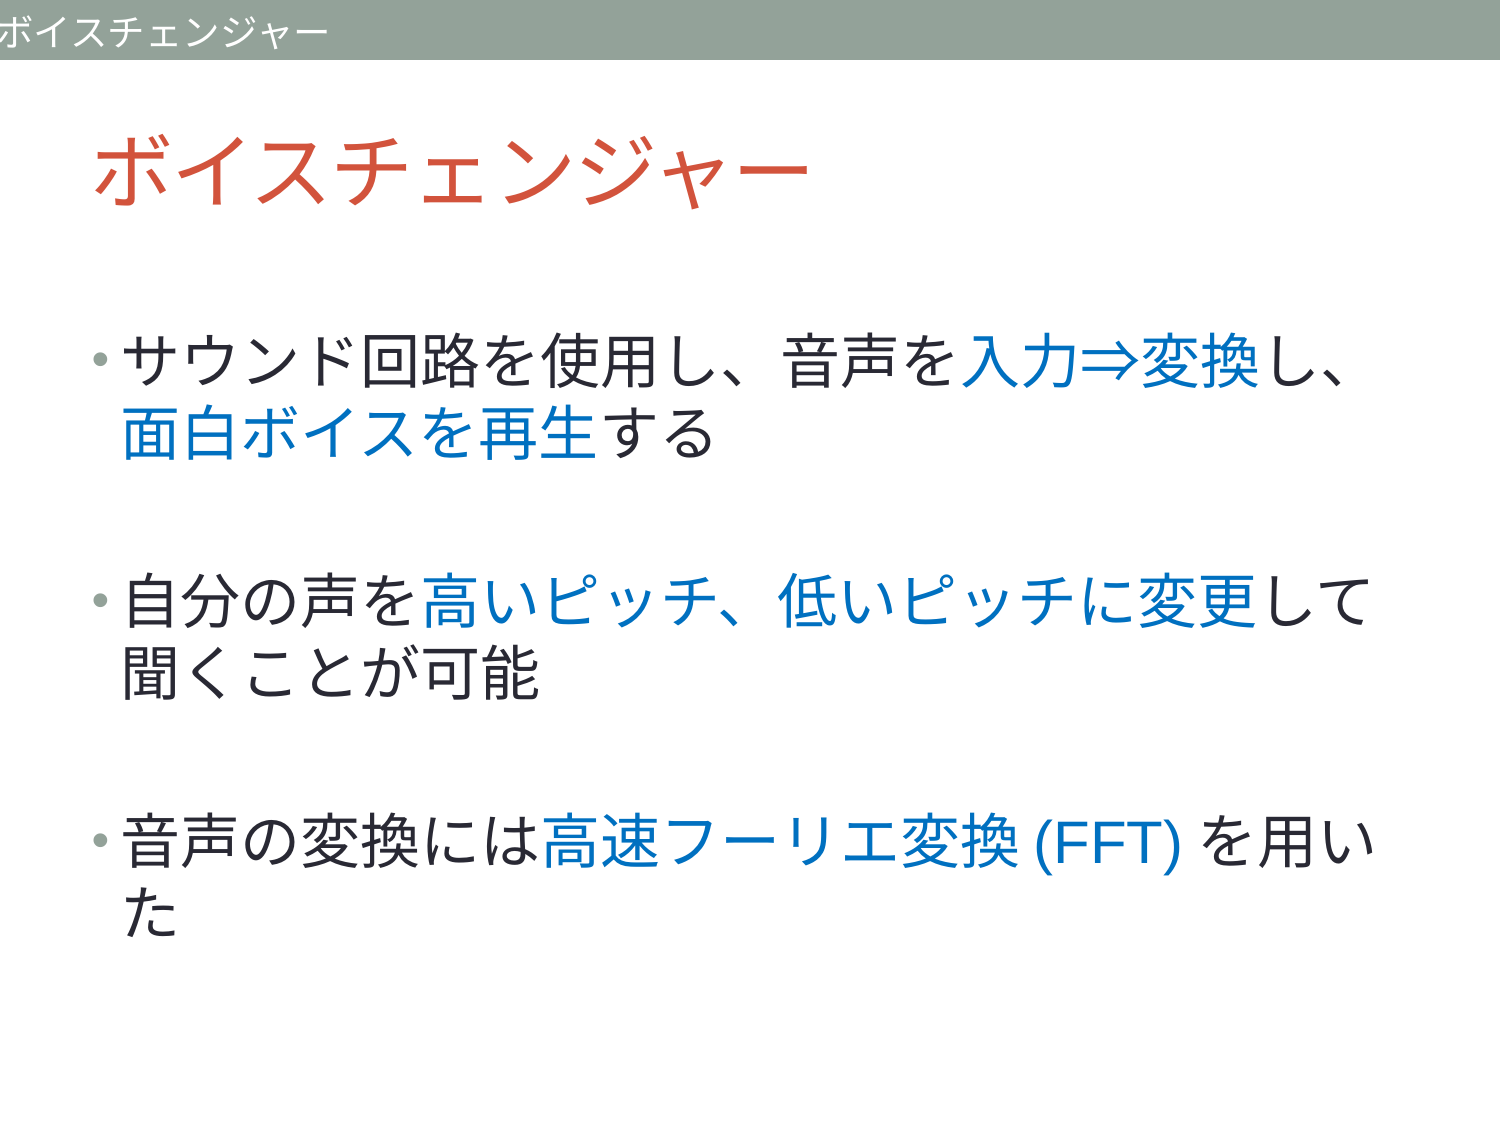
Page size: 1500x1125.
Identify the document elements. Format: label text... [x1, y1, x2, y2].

text_box ボイスチェンジャー [0, 1, 346, 61]
list サウンド回路を使用し、音声を入力⇒変換し、面白ボイスを再生する 自分の声を高いピッチ、低いピッチに変更して聞くことが可能 音声の変換には高速フーリエ変換(FFT)を用いた [76, 231, 1427, 961]
title ボイスチェンジャー [75, 87, 1425, 250]
